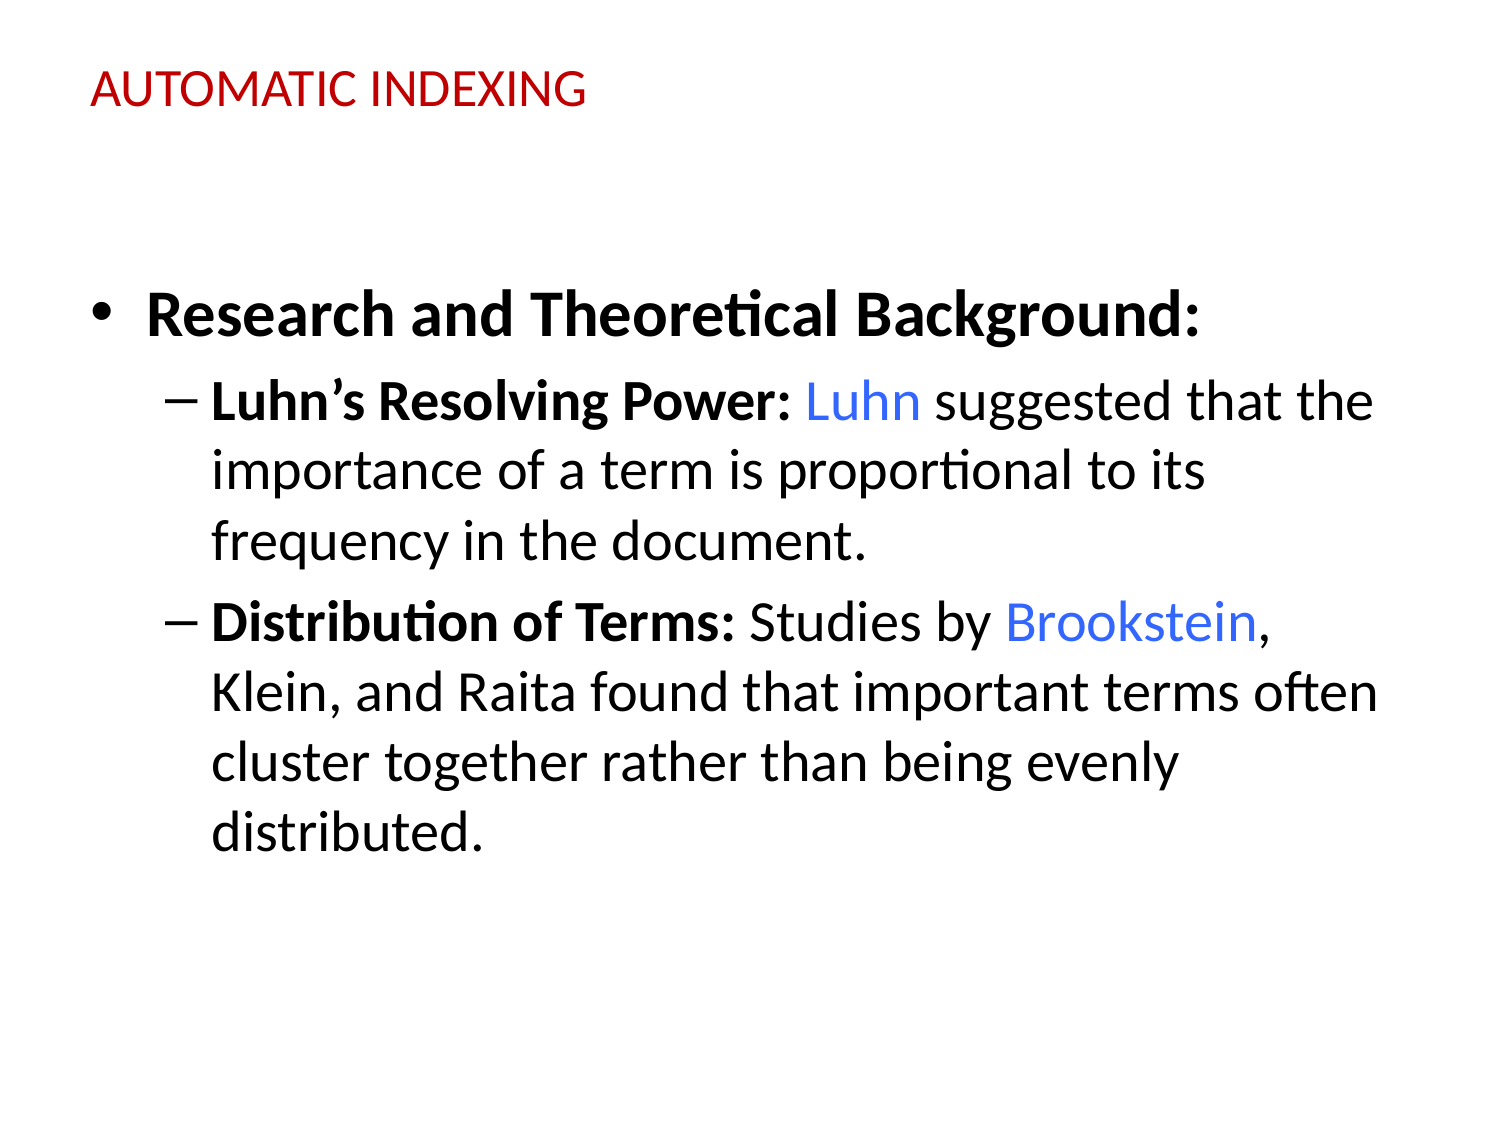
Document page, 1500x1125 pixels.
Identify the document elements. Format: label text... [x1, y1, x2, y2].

title AUTOMATIC INDEXING [75, 45, 1425, 125]
list Research and Theoretical Background: Luhn’s Resolving Power: Luhn suggested that the importance of a term is proportional to its frequency in the document. Distribution of Terms: Studies by Brookstein, Klein, and Raita found that important terms often cluster together rather than being evenly distributed. [75, 262, 1425, 1005]
